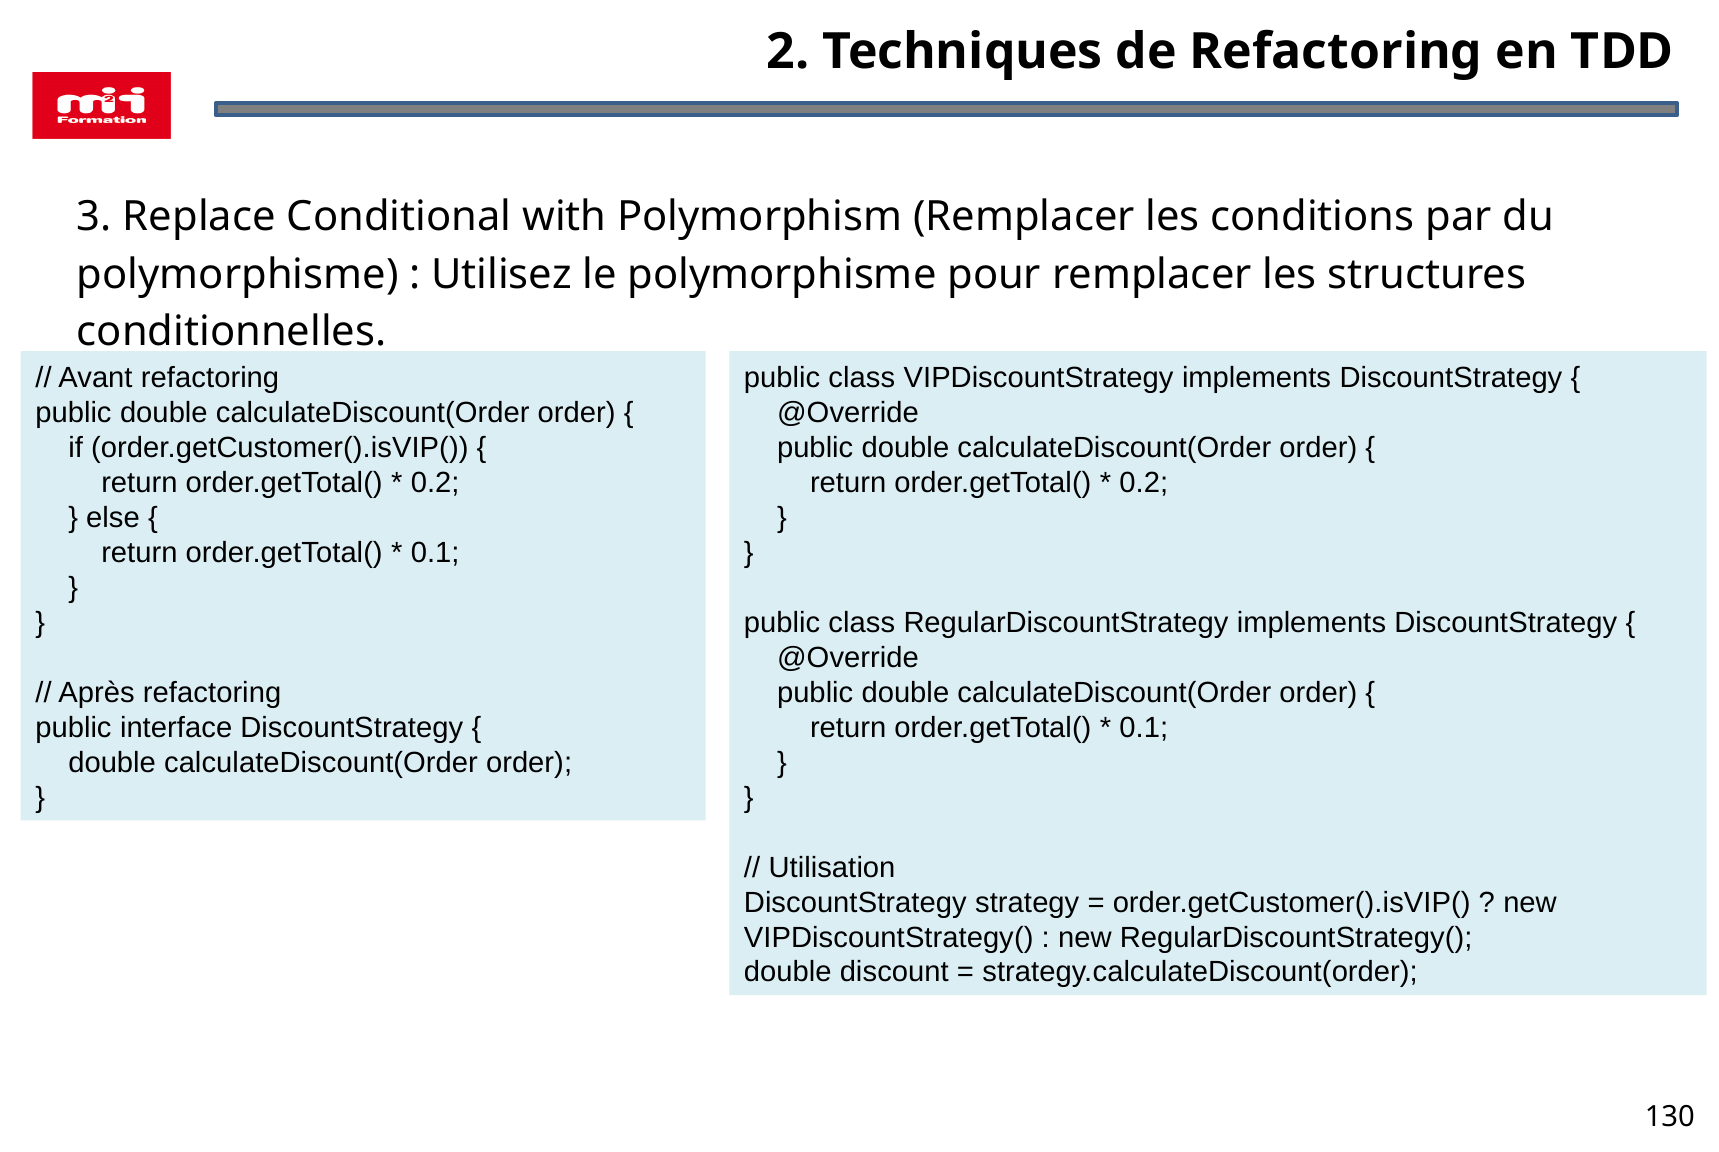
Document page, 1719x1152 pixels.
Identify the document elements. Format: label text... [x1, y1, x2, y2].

text_box 2. Techniques de Refactoring en TDD [292, 19, 1675, 80]
picture [32, 71, 171, 139]
text_box 3. Replace Conditional with Polymorphism (Remplacer les conditions par du polymorphisme) : Utilisez le polymorphisme pour remplacer les structures conditionnelles. Exemple : [32, 174, 1687, 428]
text_box // Avant refactoring public double calculateDiscount(Order order) { if (order.getCustomer().isVIP()) { return order.getTotal() * 0.2; } else { return order.getTotal() * 0.1; } } // Après refactoring public interface DiscountStrategy { double calculateDiscount(Order order); } [20, 351, 706, 821]
text_box public class VIPDiscountStrategy implements DiscountStrategy { @Override public double calculateDiscount(Order order) { return order.getTotal() * 0.2; } } public class RegularDiscountStrategy implements DiscountStrategy { @Override public double calculateDiscount(Order order) { return order.getTotal() * 0.1; } } // Utilisation DiscountStrategy strategy = order.getCustomer().isVIP() ? new VIPDiscountStrategy() : new RegularDiscountStrategy(); double discount = strategy.calculateDiscount(order); [729, 351, 1707, 996]
slide_number 130 [1620, 1090, 1719, 1152]
